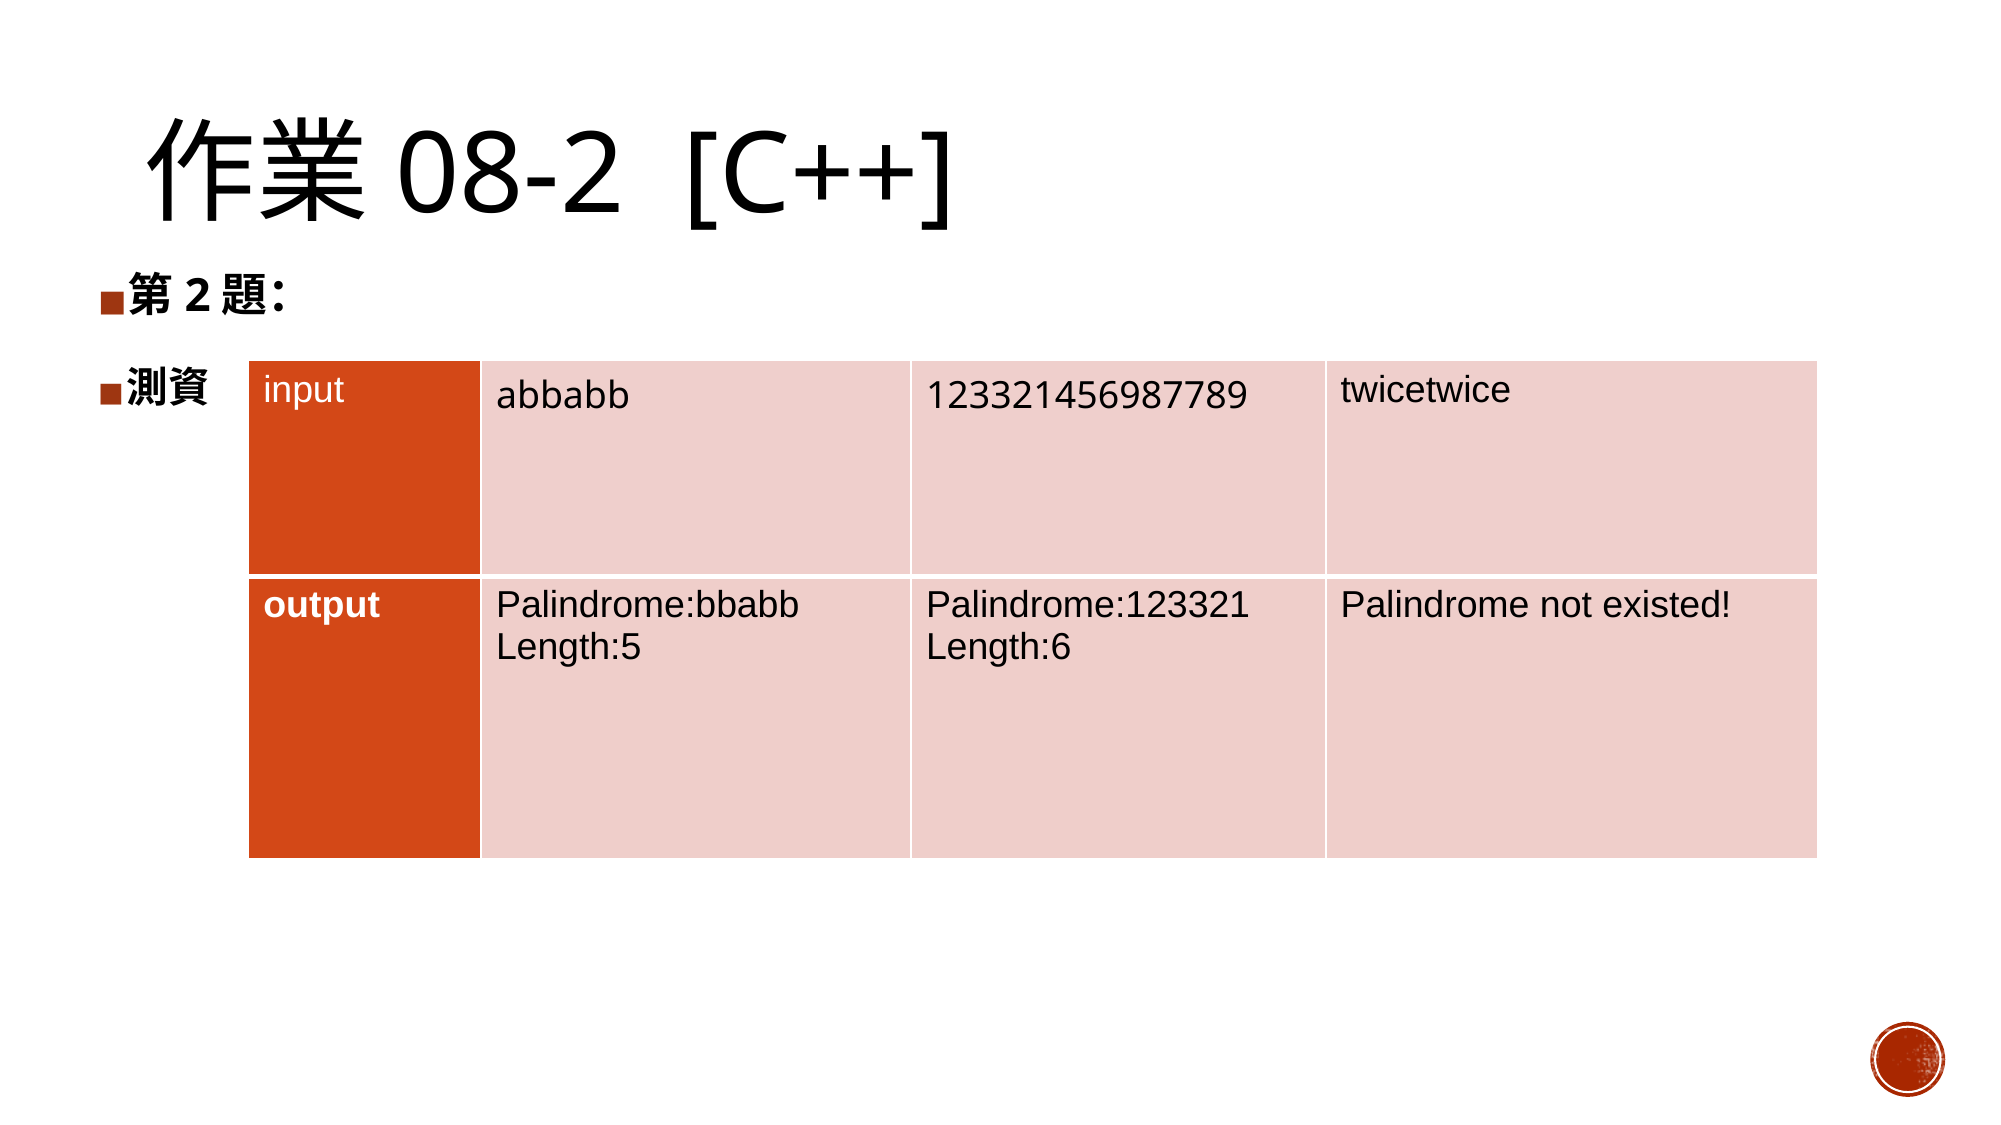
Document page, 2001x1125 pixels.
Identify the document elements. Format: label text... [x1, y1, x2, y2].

table_header twicetwice [1327, 361, 1817, 574]
table_cell Palindrome:123321 Length:6 [912, 579, 1325, 858]
table_cell output [249, 579, 480, 858]
table_header 123321456987789 [912, 361, 1325, 574]
table_header abbabb [482, 361, 910, 574]
picture [1870, 1021, 1946, 1097]
title 作業08-2 [C++] [128, 44, 1818, 309]
list 第2題： 測資 [81, 264, 1693, 552]
table_cell Palindrome:bbabb Length:5 [482, 579, 910, 858]
table_cell Palindrome not existed! [1327, 579, 1817, 858]
table_header input [249, 361, 480, 574]
